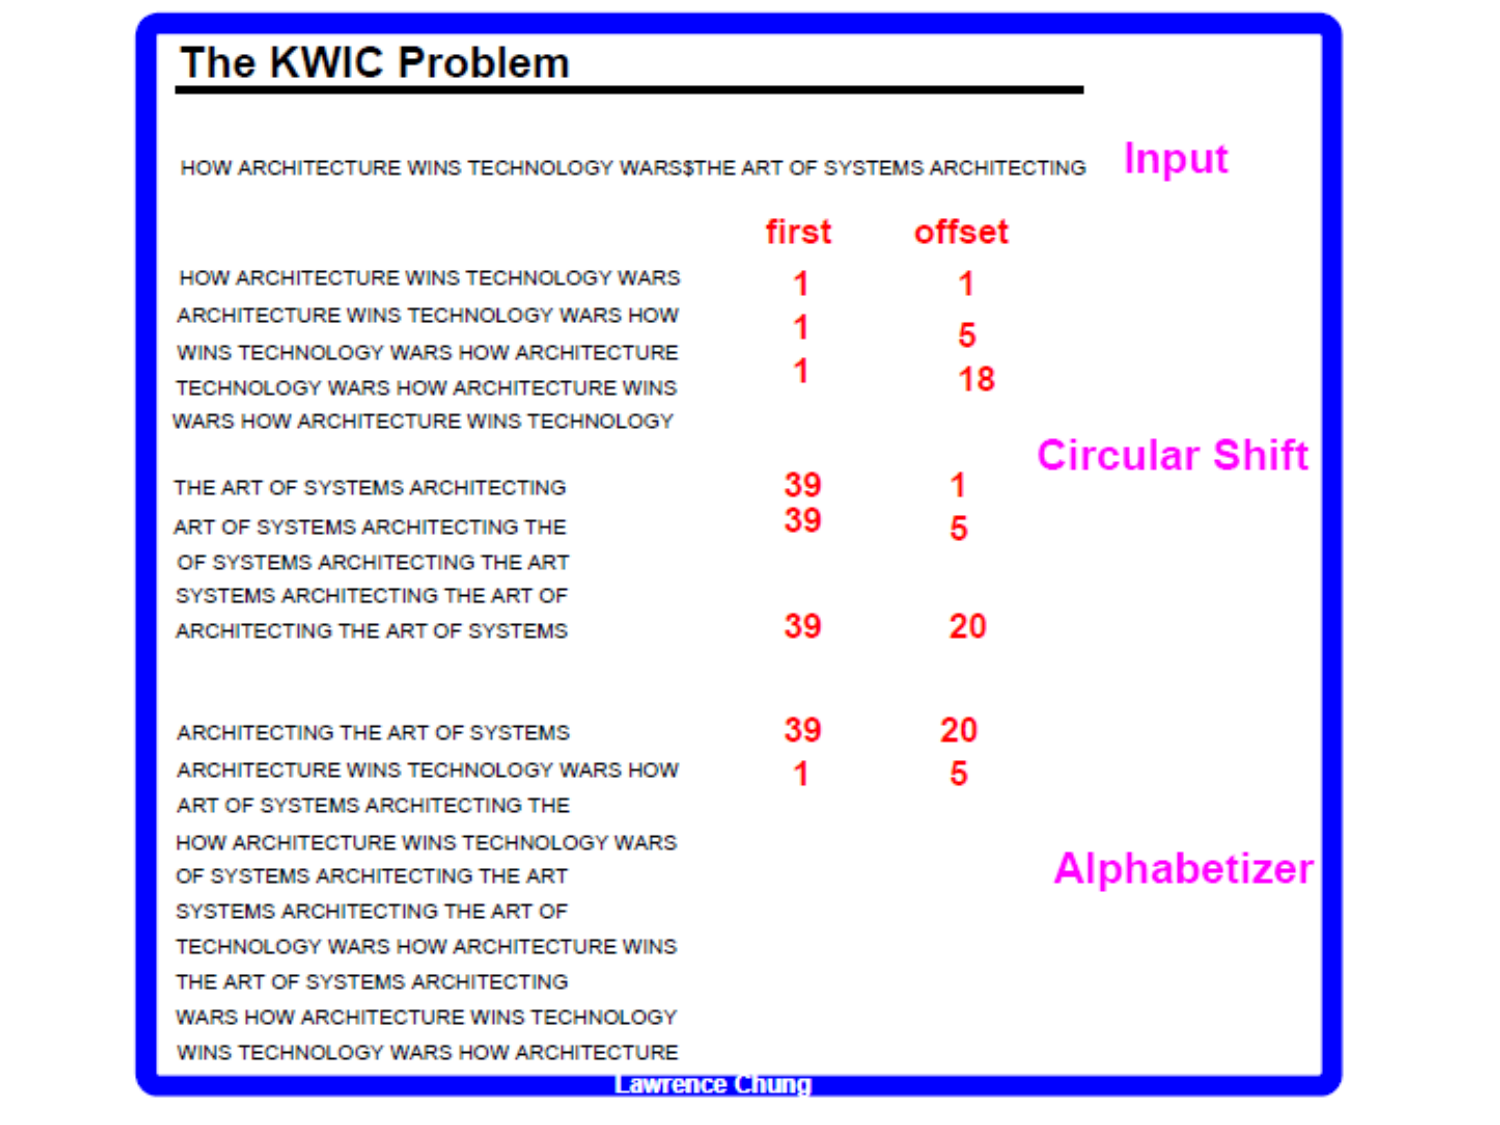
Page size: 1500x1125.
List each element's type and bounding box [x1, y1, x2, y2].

picture [130, 0, 1351, 1108]
